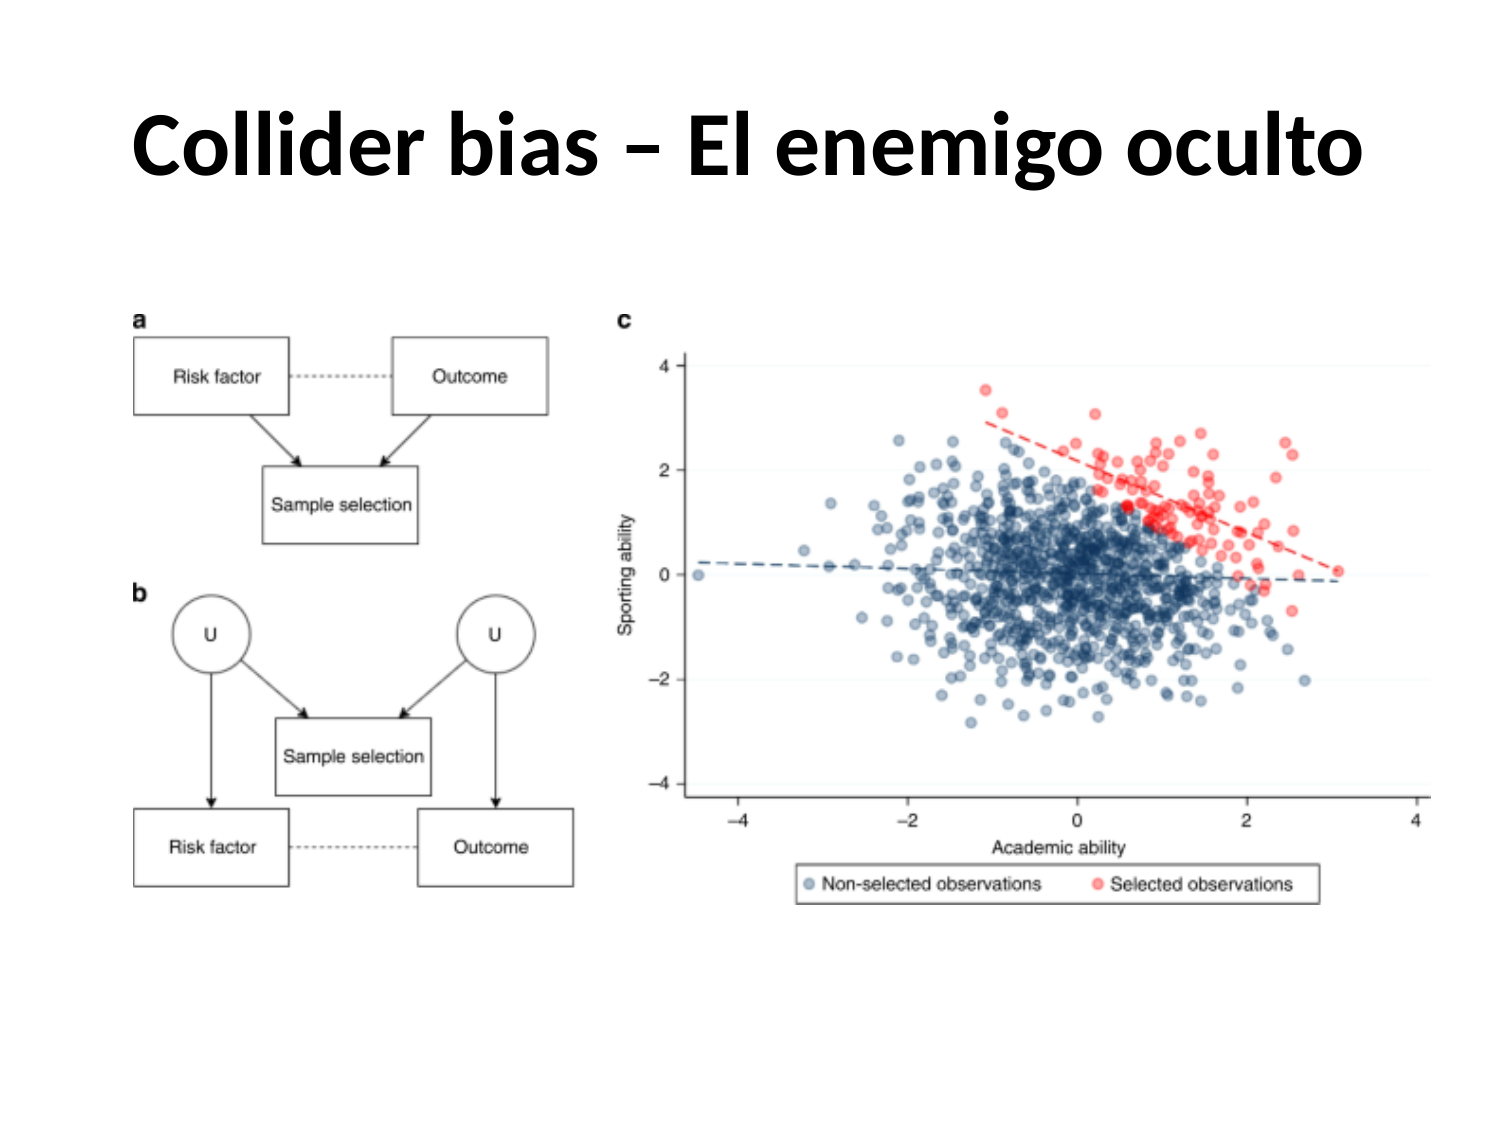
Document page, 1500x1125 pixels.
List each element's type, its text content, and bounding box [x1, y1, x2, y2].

picture [133, 314, 1431, 906]
title Collider bias – El enemigo oculto [75, 45, 1425, 233]
